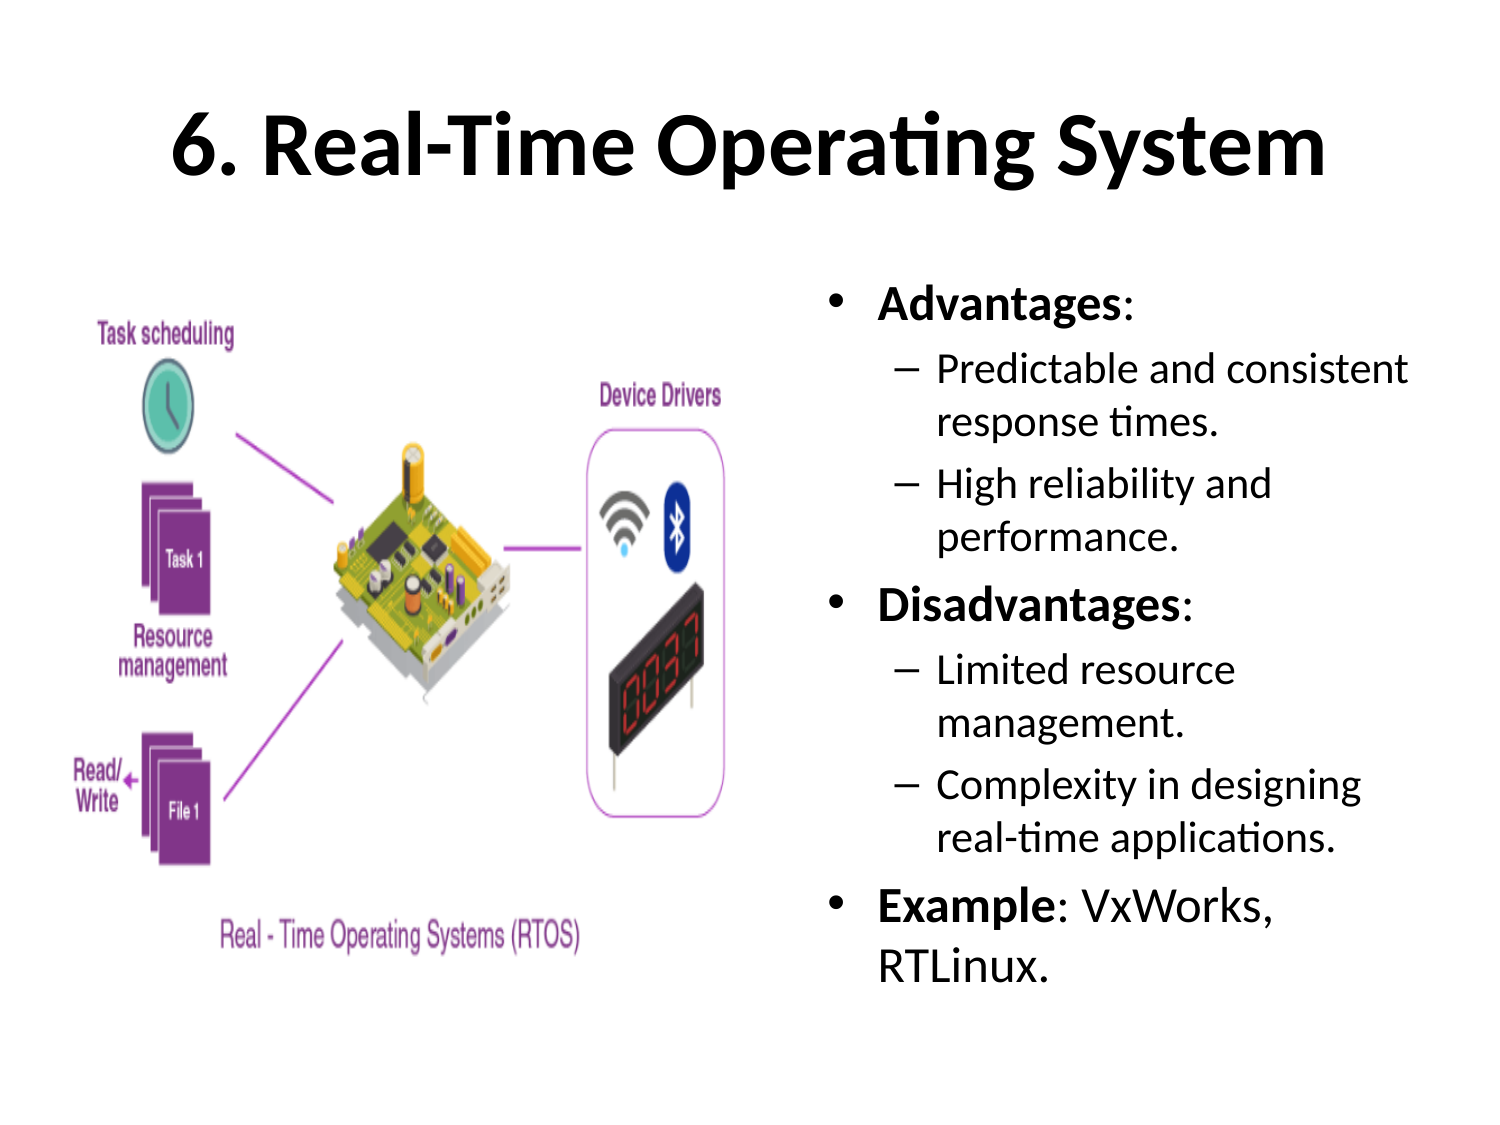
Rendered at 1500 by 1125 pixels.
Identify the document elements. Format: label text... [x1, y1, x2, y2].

list Advantages: Predictable and consistent response times. High reliability and performance. Disadvantages: Limited resource management. Complexity in designing real-time applications. Example: VxWorks, RTLinux. [812, 262, 1425, 1050]
title 6. Real-Time Operating System [75, 45, 1425, 233]
picture [62, 287, 751, 963]
